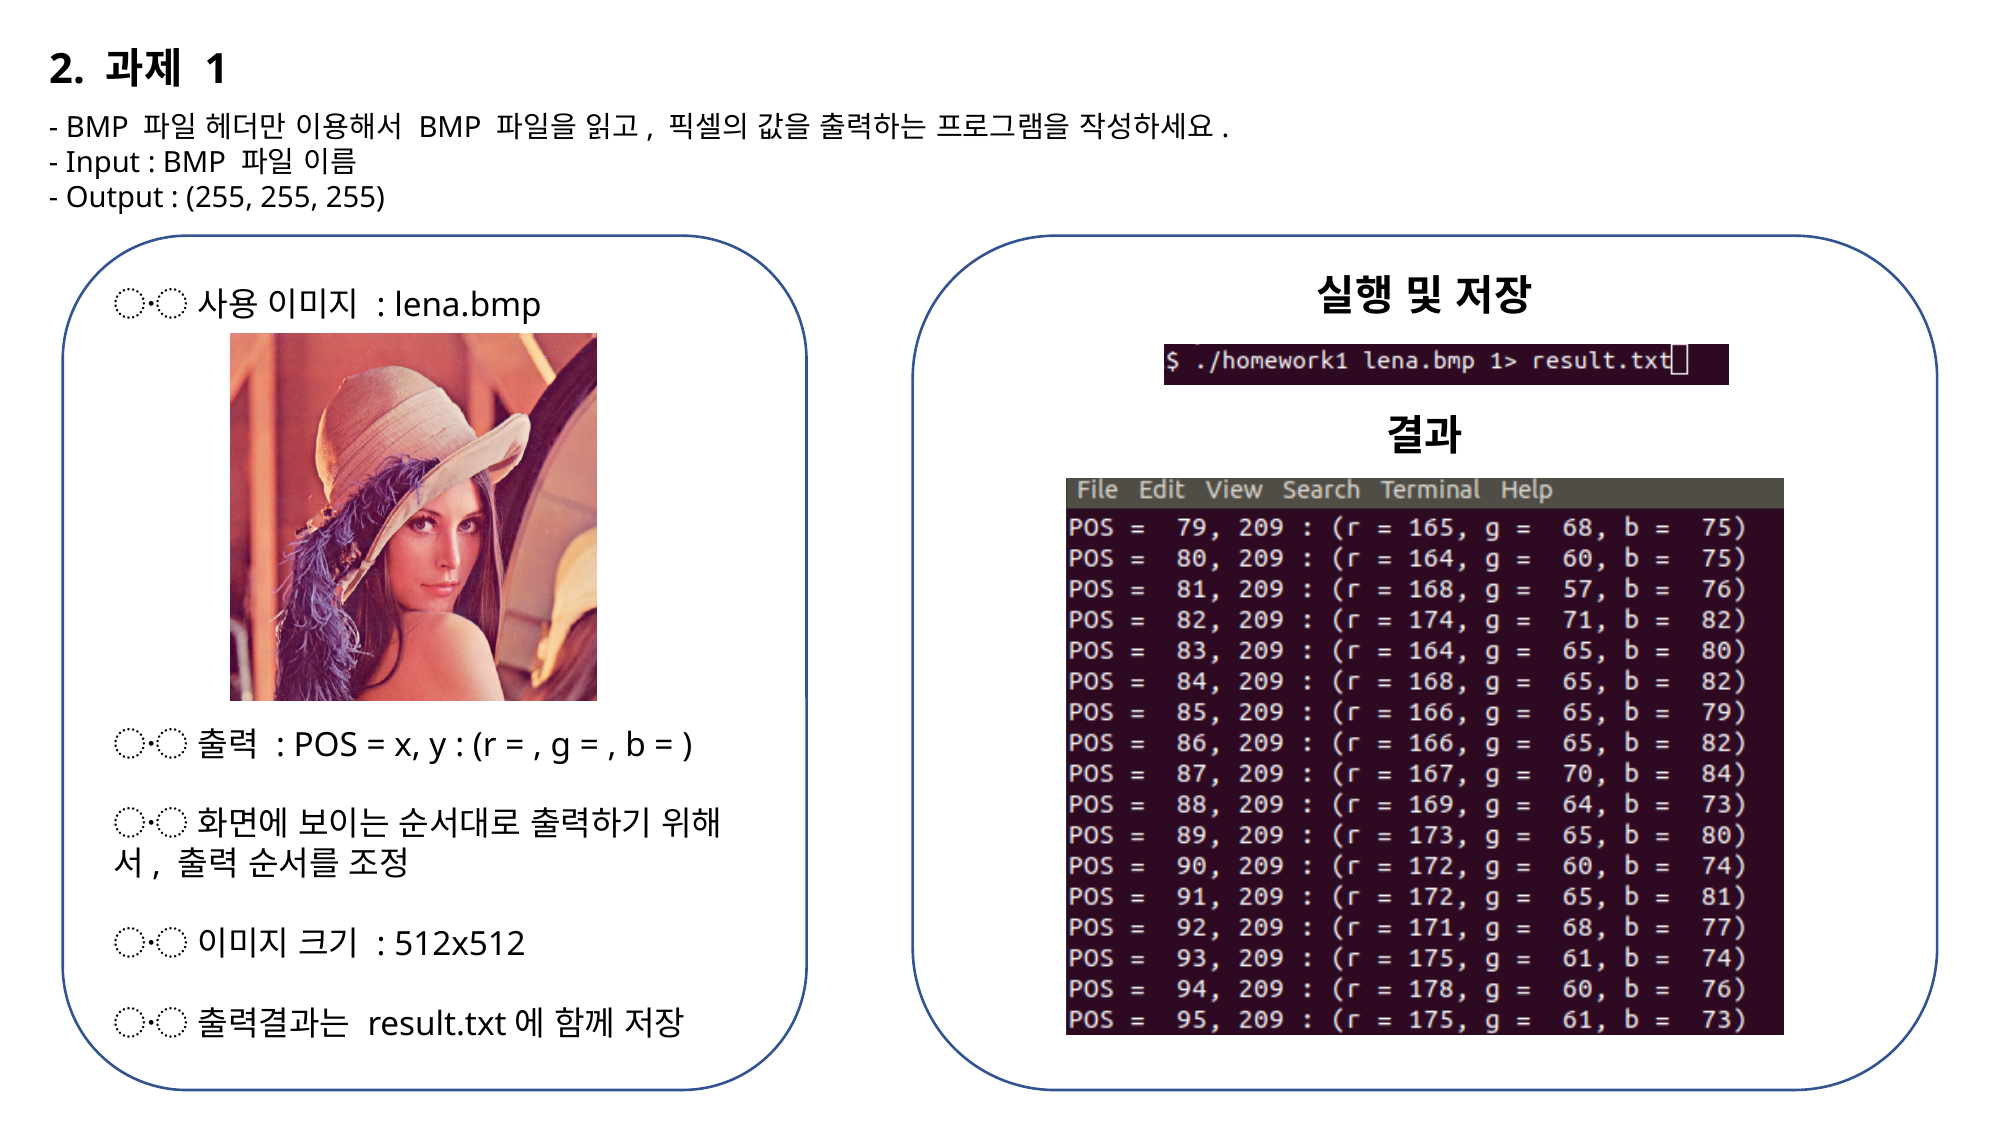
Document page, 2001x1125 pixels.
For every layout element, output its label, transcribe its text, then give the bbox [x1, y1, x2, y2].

text_box - BMP 파일 헤더만 이용해서 BMP 파일을 읽고, 픽셀의 값을 출력하는 프로그램을 작성하세요. - Input : BMP 파일 이름 - Output : (255, 255, 255) [34, 100, 2000, 221]
text_box 실행 및 저장 결과 [911, 234, 1939, 1092]
text_box 2. 과제 1 [34, 34, 597, 100]
picture [230, 333, 597, 701]
picture [1065, 478, 1784, 1035]
text_box 〮 사용 이미지 : lena.bmp 〮 출력 : POS = x, y : (r = , g = , b = ) 〮 화면에 보이는 순서대로 출력하기 위해서, 출력 순서를 조정 〮 이미지 크기 : 512x512 〮 출력결과는 result.txt에 함께 저장 [61, 234, 808, 1092]
picture [1164, 344, 1729, 385]
